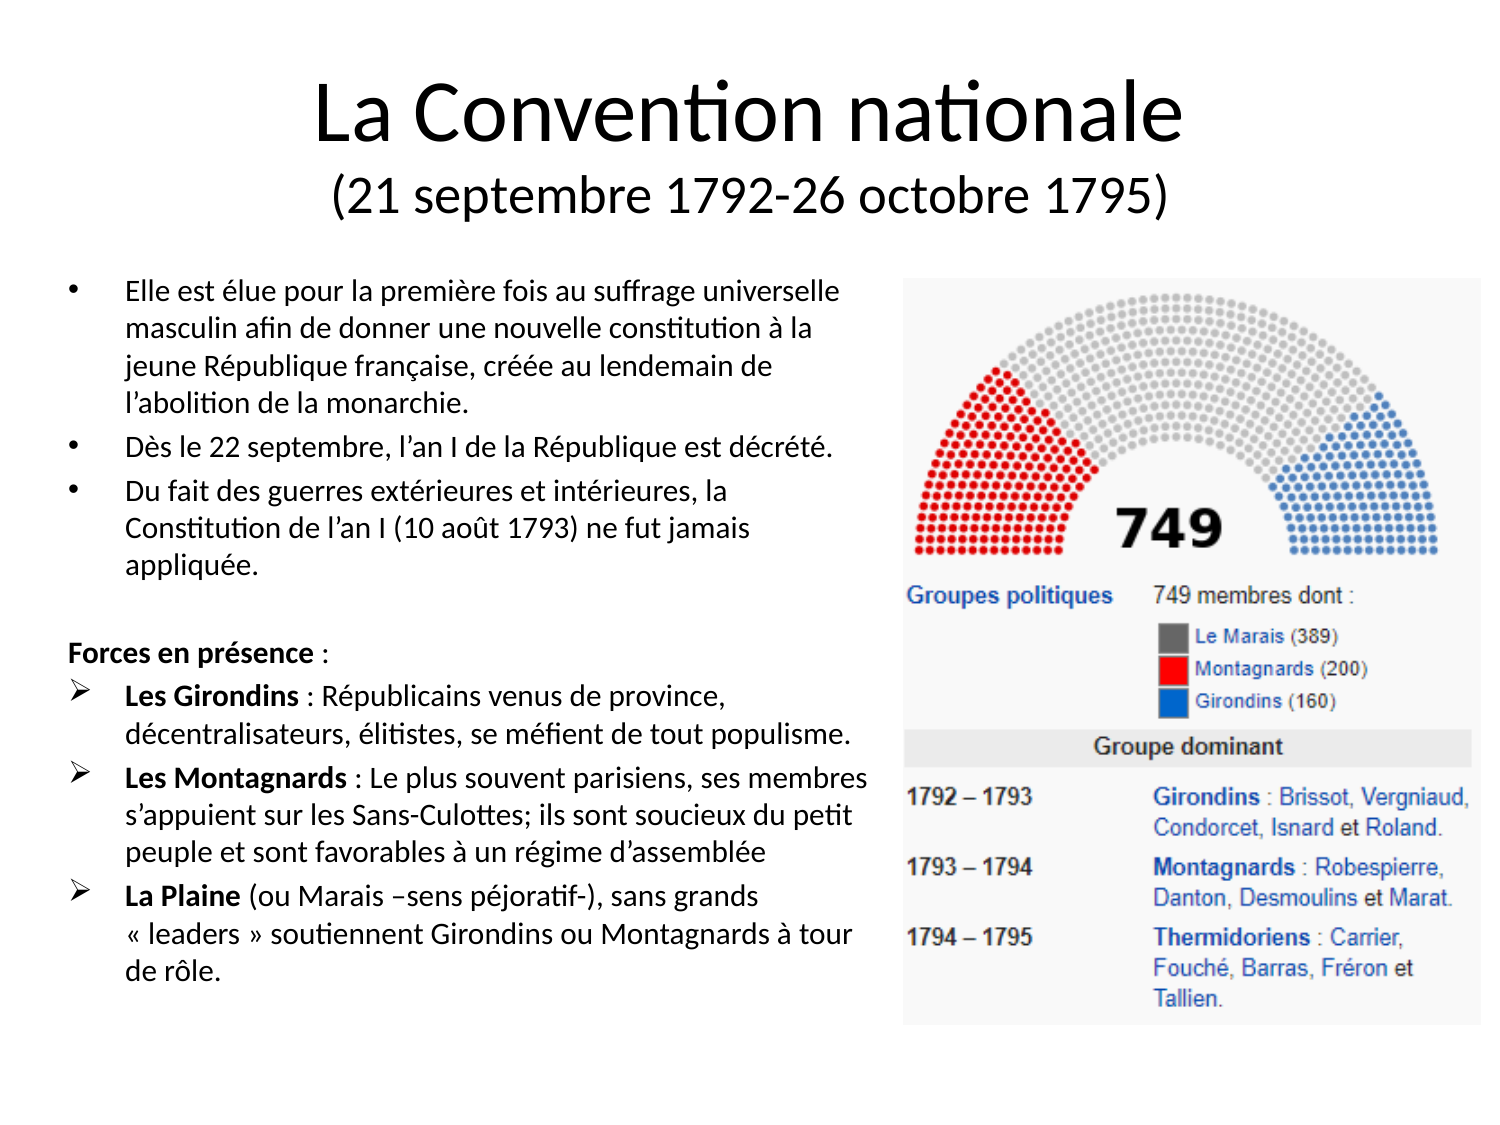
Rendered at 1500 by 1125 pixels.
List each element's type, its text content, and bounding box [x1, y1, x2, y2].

title La Convention nationale (21 septembre 1792-26 octobre 1795) [75, 45, 1425, 233]
list Elle est élue pour la première fois au suffrage universelle masculin afin de donner une nouvelle constitution à la jeune République française, créée au lendemain de l’abolition de la monarchie. Dès le 22 septembre, l’an I de la République est décrété. Du fait des guerres extérieures et intérieures, la Constitution de l’an I (10 août 1793) ne fut jamais appliquée. Forces en présence : Les Girondins : Républicains venus de province, décentralisateurs, élitistes, se méfient de tout populisme. Les Montagnards : Le plus souvent parisiens, ses membres s’appuient sur les Sans-Culottes; ils sont soucieux du petit peuple et sont favorables à un régime d’assemblée La Plaine (ou Marais –sens péjoratif-), sans grands « leaders » soutiennent Girondins ou Montagnards à tour de rôle. [53, 262, 904, 1005]
picture [903, 278, 1481, 1025]
